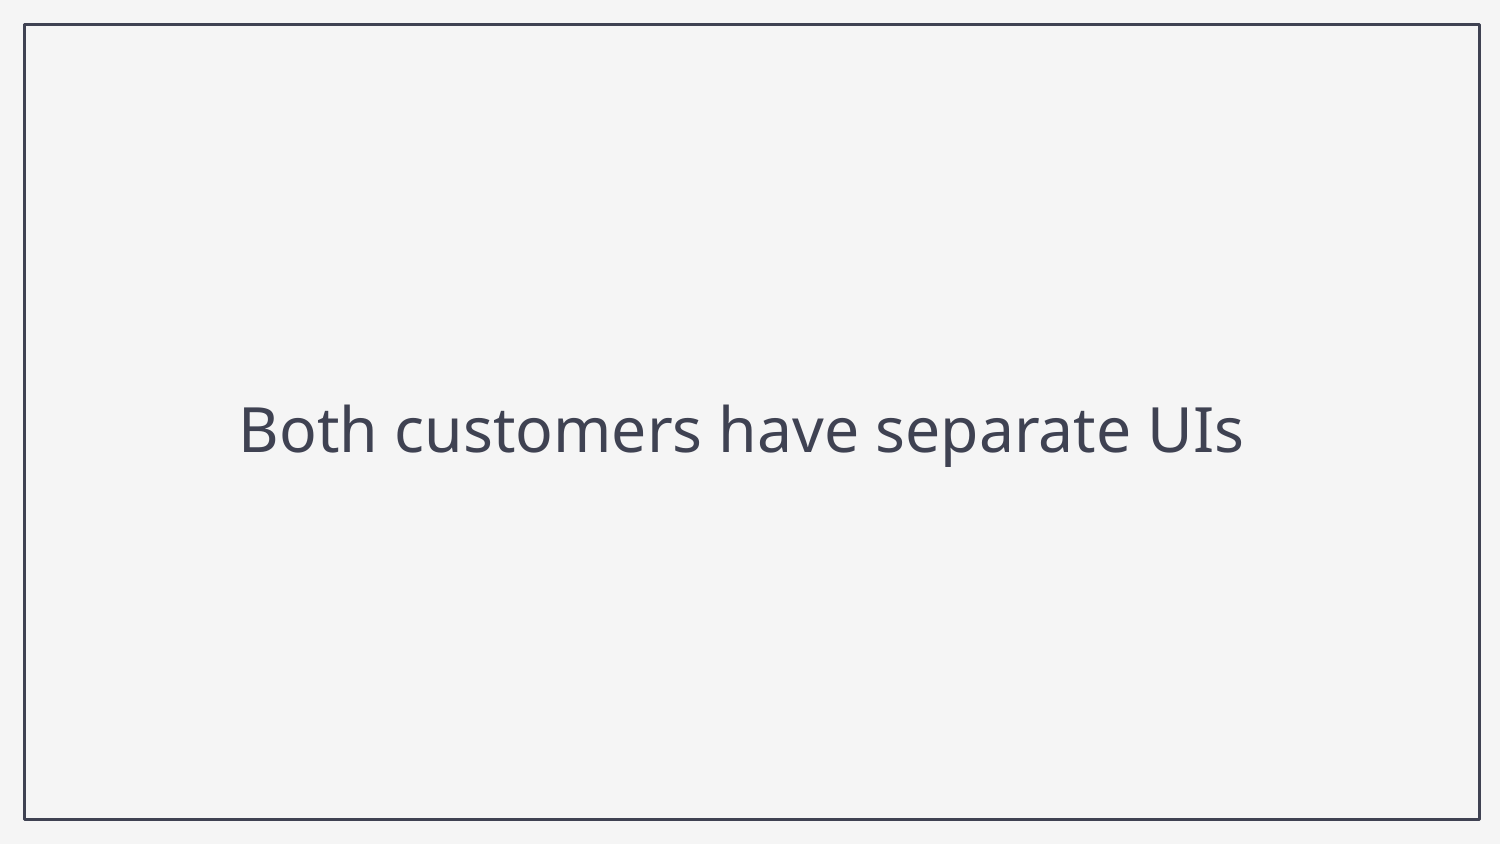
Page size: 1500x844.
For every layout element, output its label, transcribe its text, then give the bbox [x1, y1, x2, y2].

title Both customers have separate UIs [223, 374, 1488, 469]
